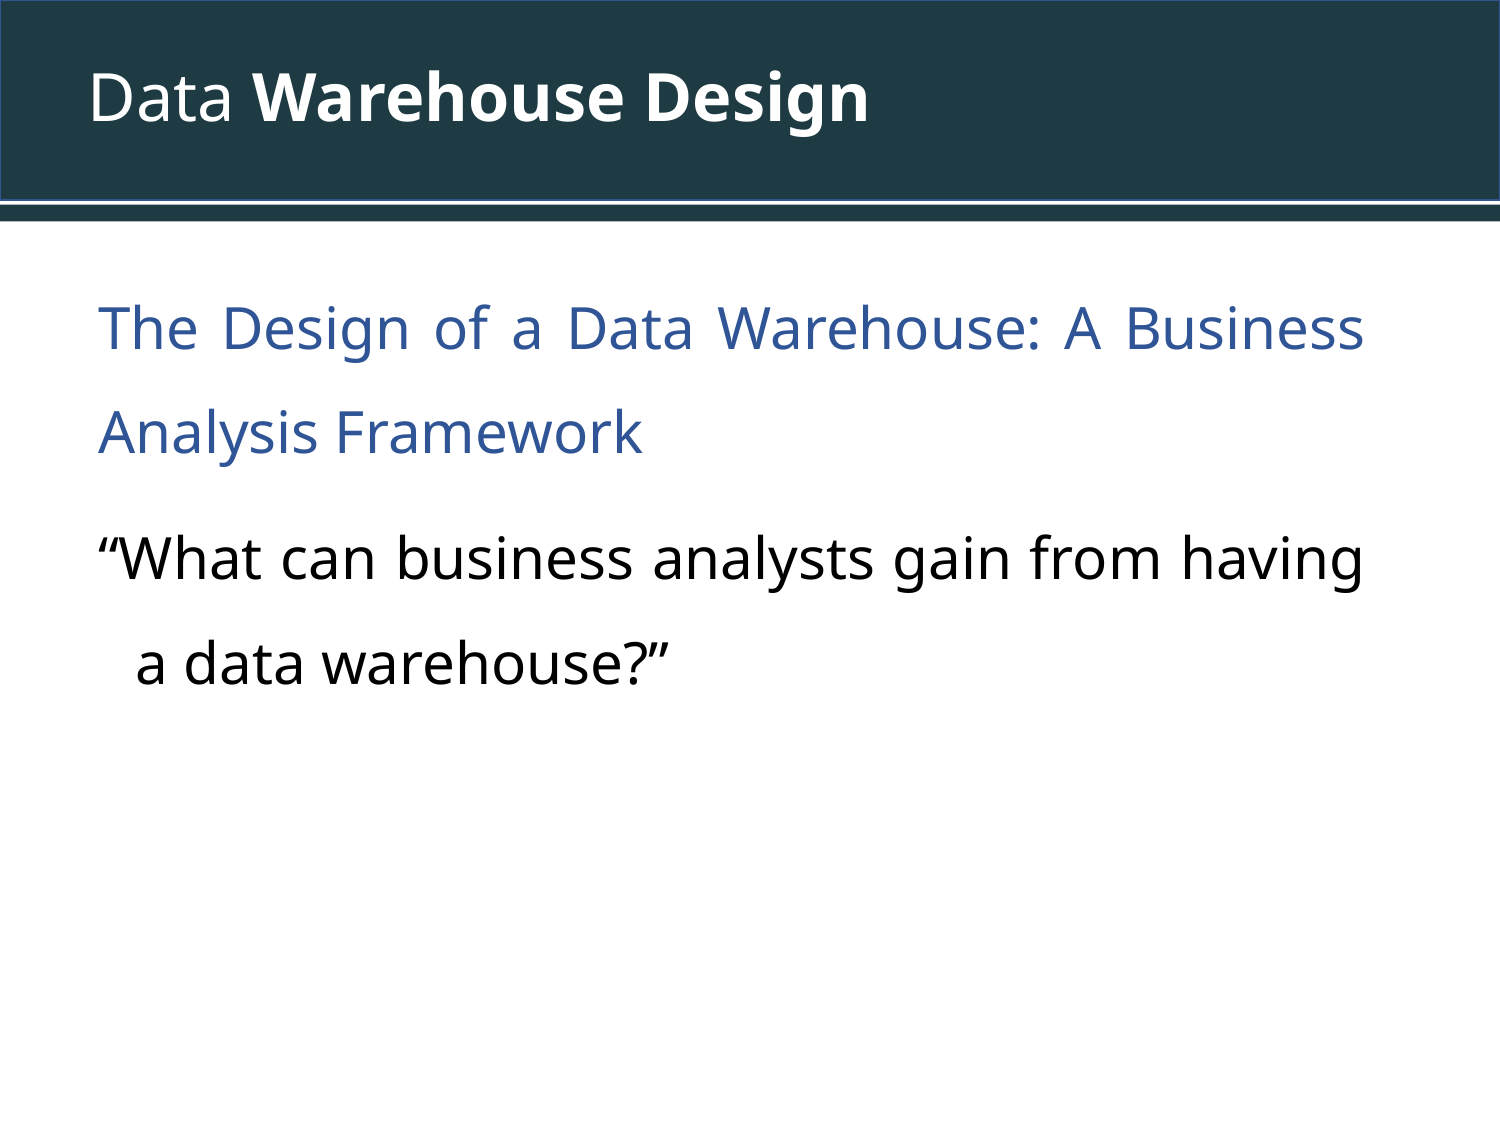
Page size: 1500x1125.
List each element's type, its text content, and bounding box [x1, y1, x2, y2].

list The Design of a Data Warehouse: A Business Analysis Framework “What can business analysts gain from having a data warehouse?” [83, 248, 1381, 734]
title Data Warehouse Design [14, 0, 1500, 200]
